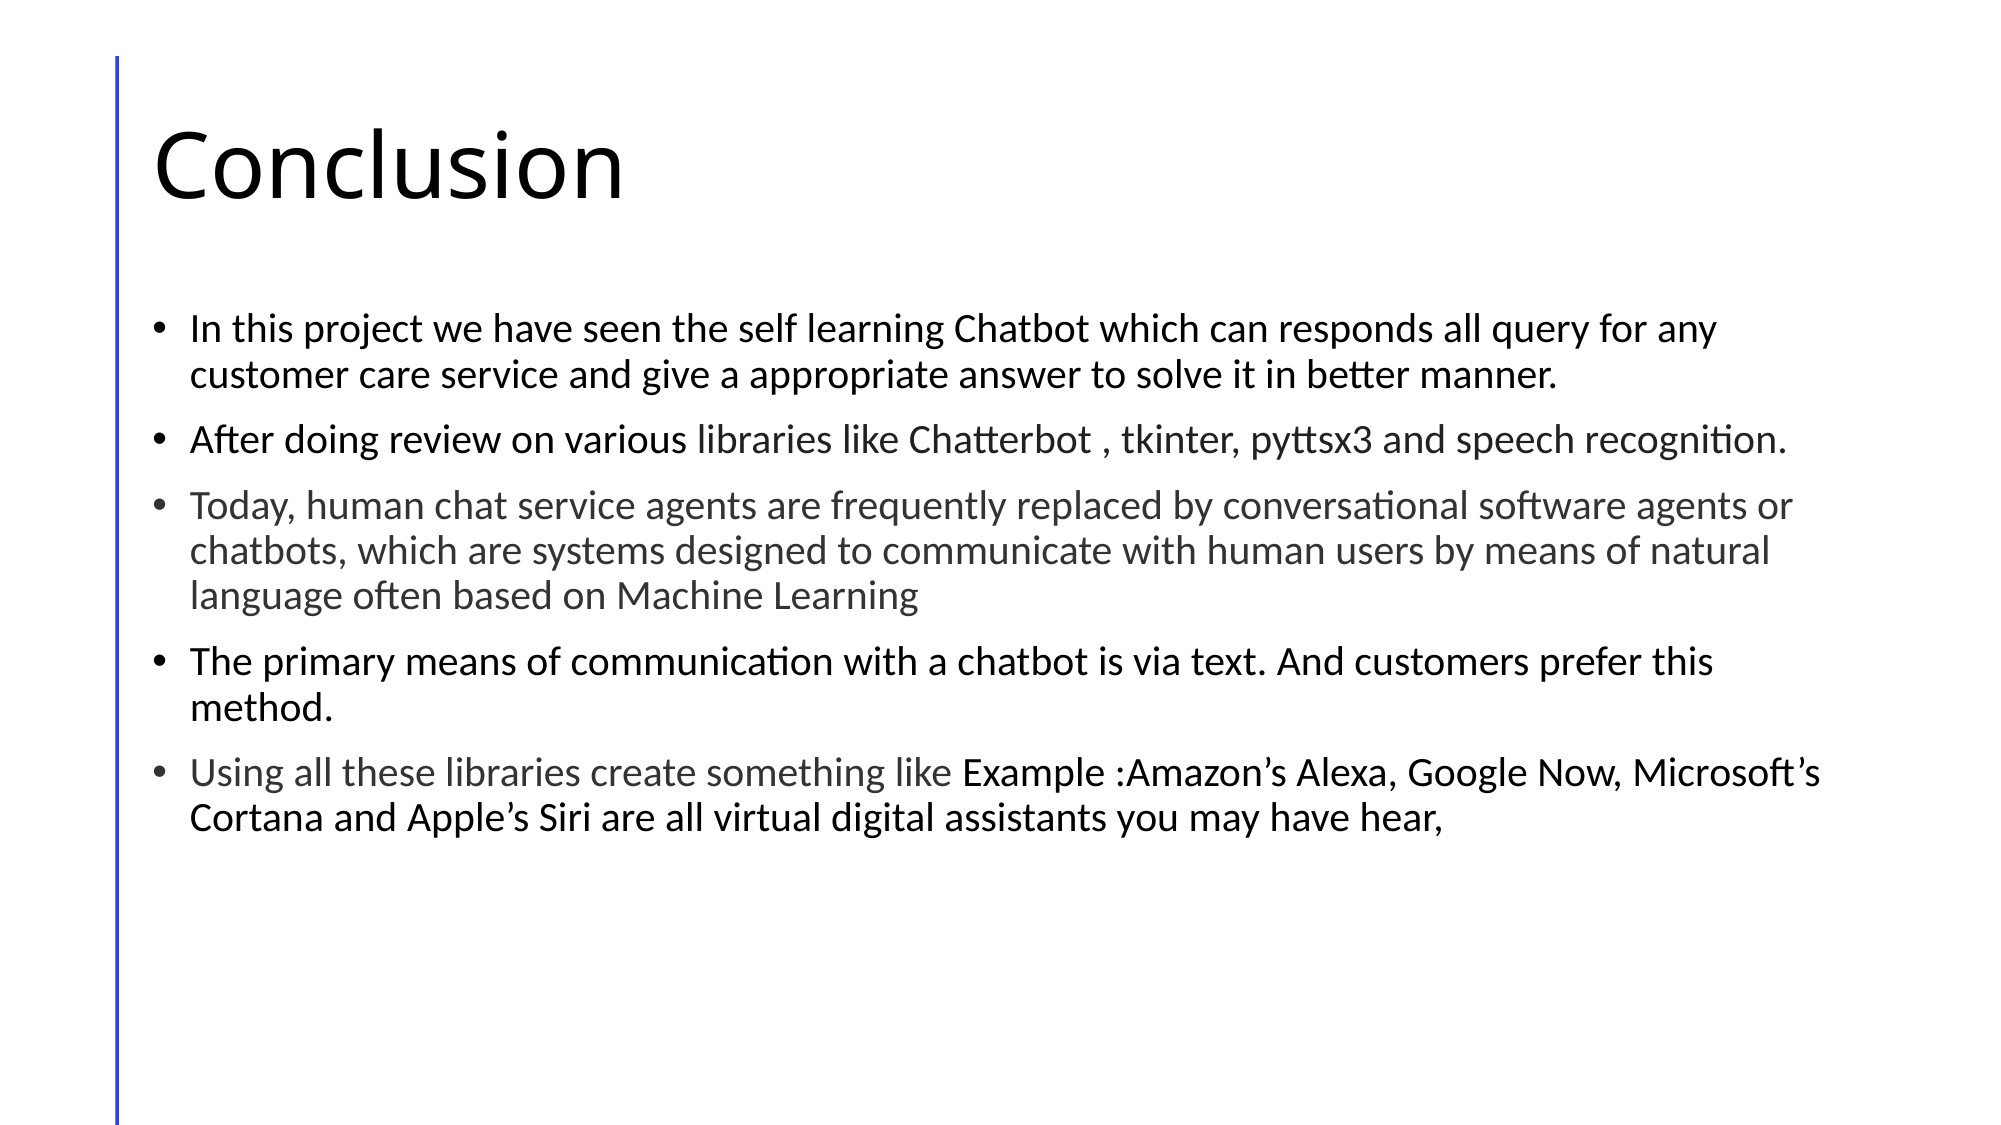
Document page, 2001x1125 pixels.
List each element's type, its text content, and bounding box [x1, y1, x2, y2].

list In this project we have seen the self learning Chatbot which can responds all query for any customer care service and give a appropriate answer to solve it in better manner. After doing review on various libraries like Chatterbot , tkinter, pyttsx3 and speech recognition. Today, human chat service agents are frequently replaced by conversational software agents or chatbots, which are systems designed to communicate with human users by means of natural language often based on Machine Learning The primary means of communication with a chatbot is via text. And customers prefer this method. Using all these libraries create something like Example :Amazon’s Alexa, Google Now, Microsoft’s Cortana and Apple’s Siri are all virtual digital assistants you may have hear, [137, 299, 1863, 1014]
title Conclusion [137, 59, 1863, 278]
